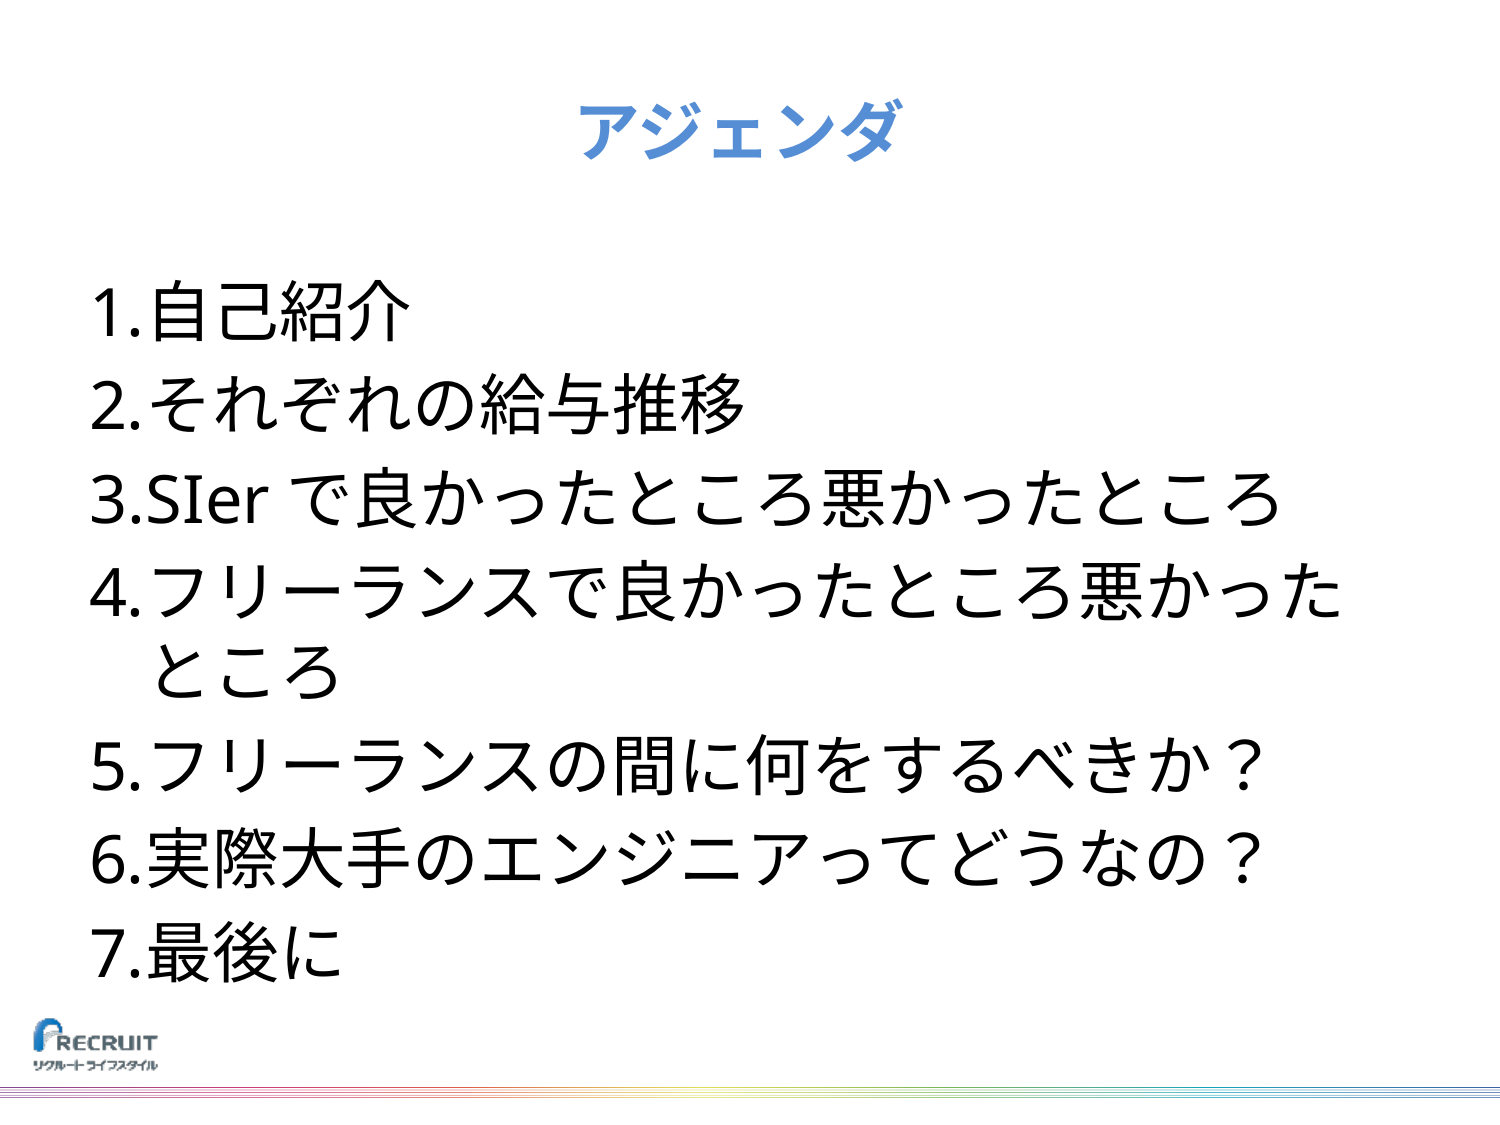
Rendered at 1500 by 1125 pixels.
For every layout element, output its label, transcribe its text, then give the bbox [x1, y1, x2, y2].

picture [0, 1087, 1500, 1098]
list 自己紹介 それぞれの給与推移 SIerで良かったところ悪かったところ フリーランスで良かったところ悪かったところ フリーランスの間に何をするべきか？ 実際大手のエンジニアってどうなの？ 最後に [75, 262, 1425, 1005]
title アジェンダ [135, 90, 1344, 171]
picture [17, 1003, 175, 1085]
